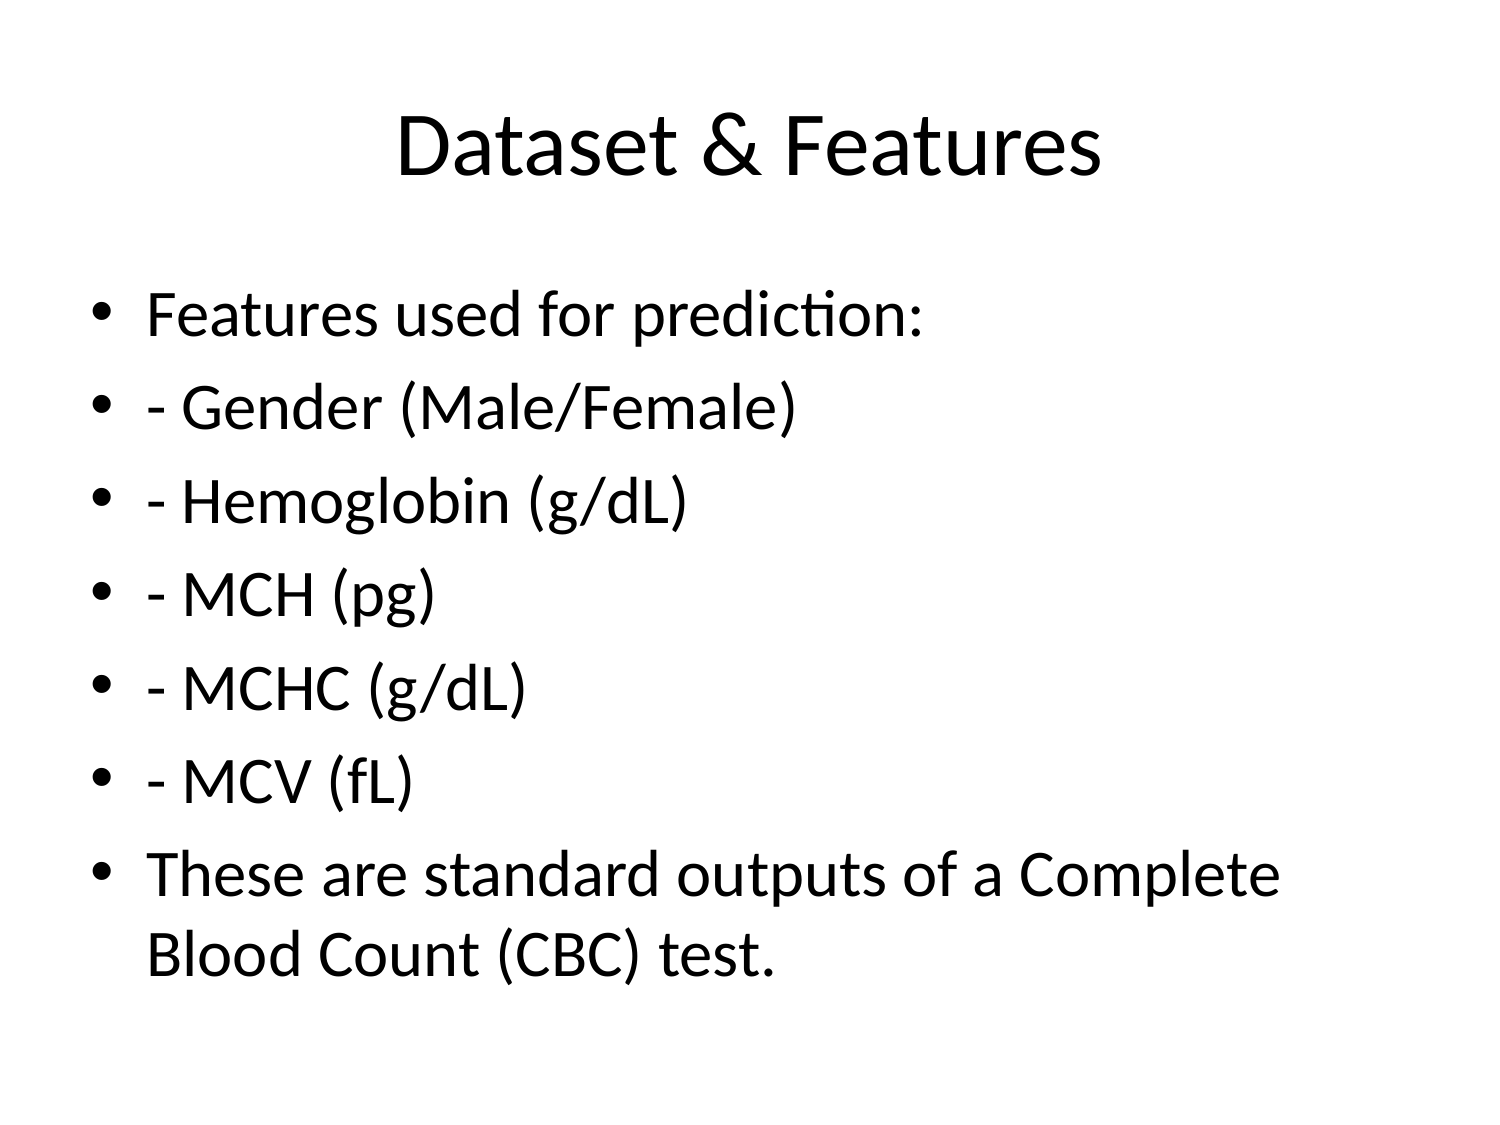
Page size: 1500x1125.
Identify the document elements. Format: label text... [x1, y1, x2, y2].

list Features used for prediction: - Gender (Male/Female) - Hemoglobin (g/dL) - MCH (pg) - MCHC (g/dL) - MCV (fL) These are standard outputs of a Complete Blood Count (CBC) test. [75, 262, 1425, 1005]
title Dataset & Features [75, 45, 1425, 233]
